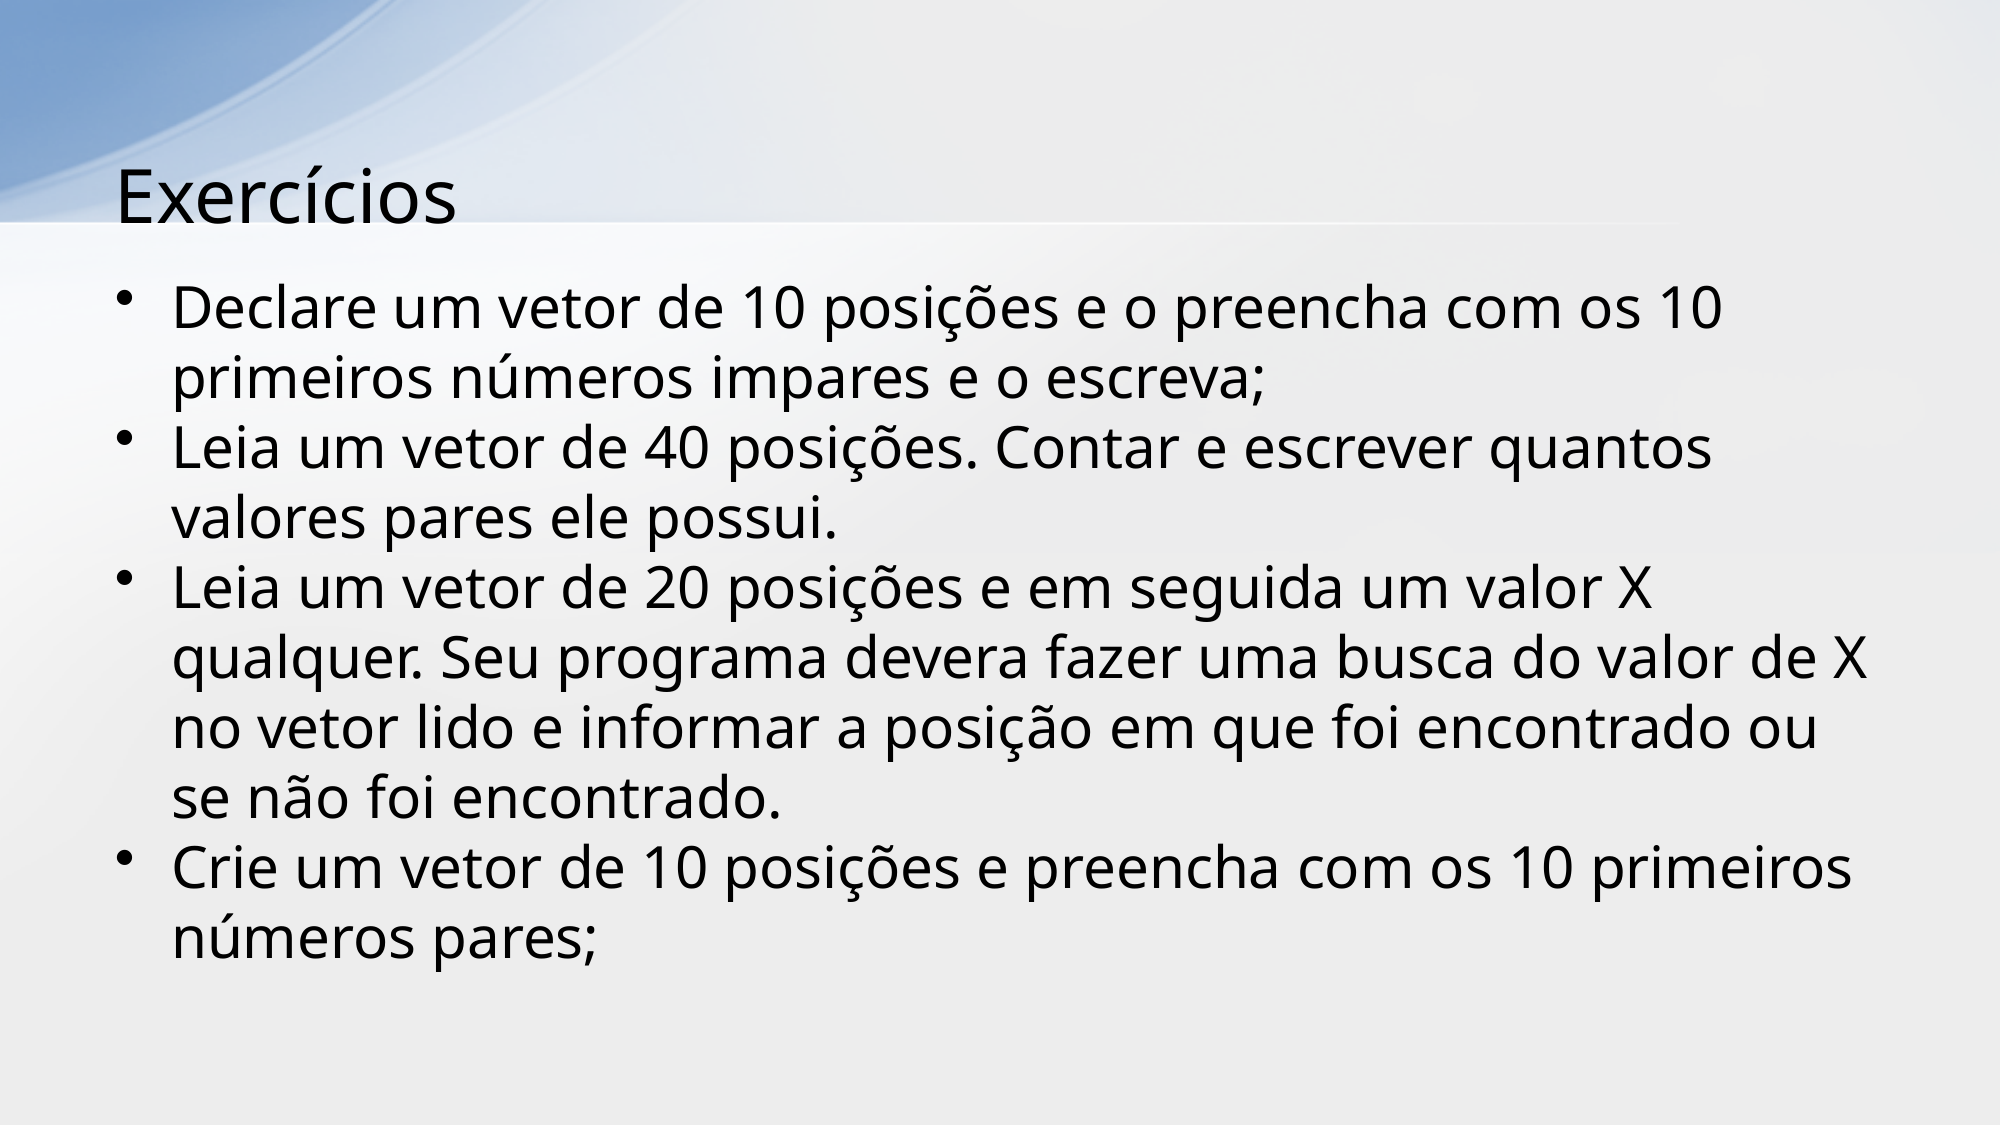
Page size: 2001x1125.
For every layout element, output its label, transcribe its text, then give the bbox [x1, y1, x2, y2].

picture [0, 0, 2000, 1125]
list Declare um vetor de 10 posições e o preencha com os 10 primeiros números impares e o escreva; Leia um vetor de 40 posições. Contar e escrever quantos valores pares ele possui. Leia um vetor de 20 posições e em seguida um valor X qualquer. Seu programa devera fazer uma busca do valor de X no vetor lido e informar a posição em que foi encontrado ou se não foi encontrado. Crie um vetor de 10 posições e preencha com os 10 primeiros números pares; [99, 262, 1900, 1005]
title Exercícios [99, 58, 1900, 247]
